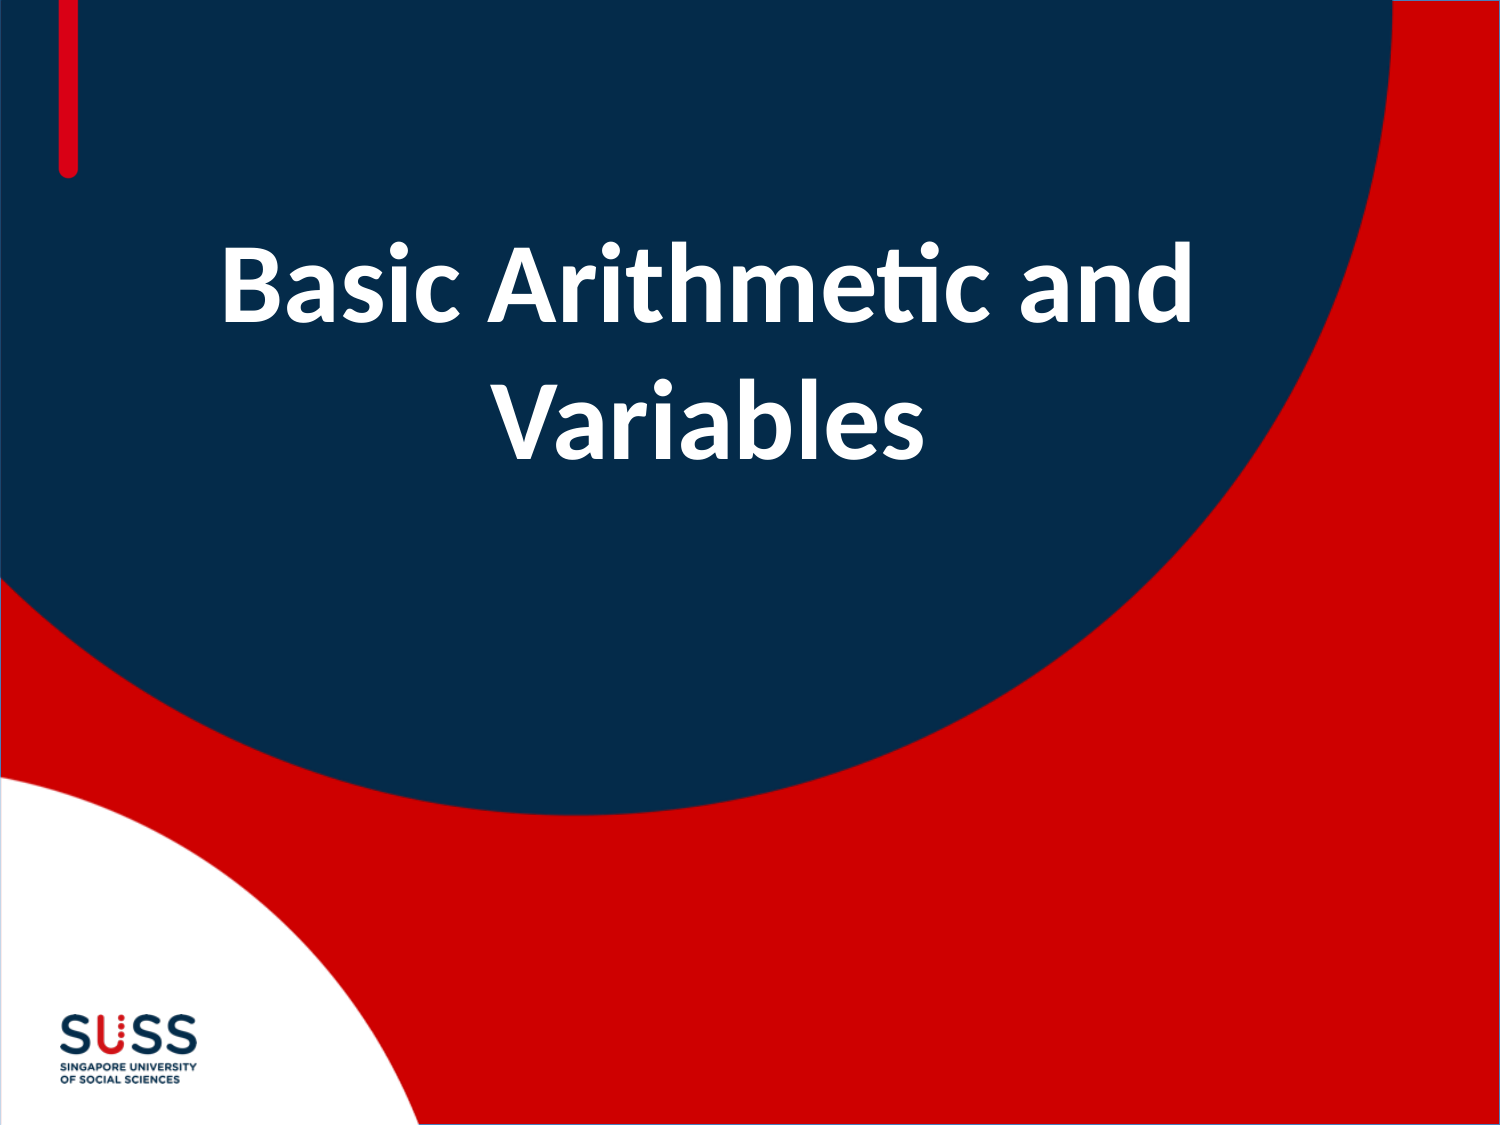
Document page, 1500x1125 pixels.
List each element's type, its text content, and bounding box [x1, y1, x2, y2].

title Basic Arithmetic and Variables [33, 200, 1384, 482]
picture [0, 0, 1402, 1125]
